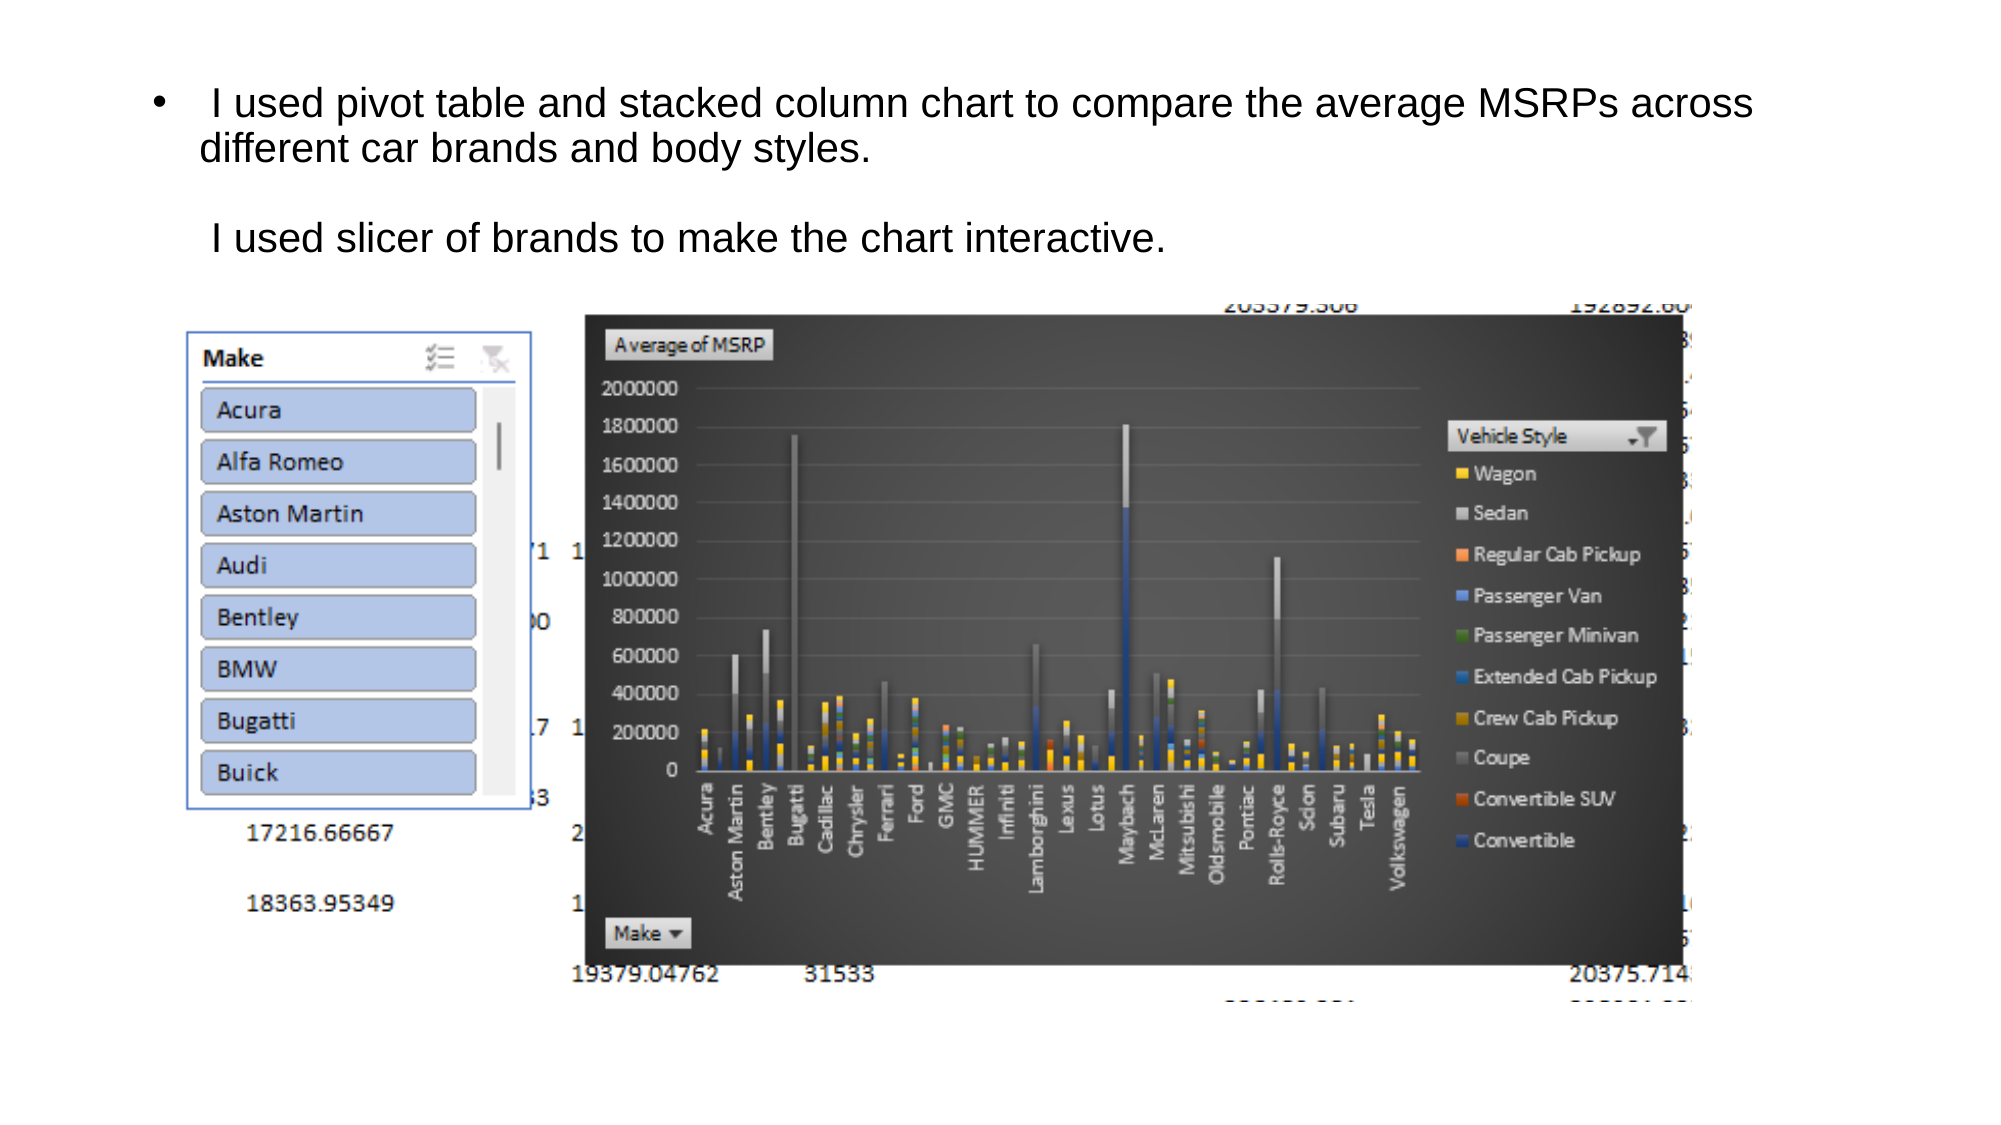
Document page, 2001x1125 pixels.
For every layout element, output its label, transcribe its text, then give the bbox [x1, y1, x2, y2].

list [179, 304, 1692, 1002]
title I used pivot table and stacked column chart to compare the average MSRPs across different car brands and body styles. I used slicer of brands to make the chart interactive. [137, 59, 1863, 334]
